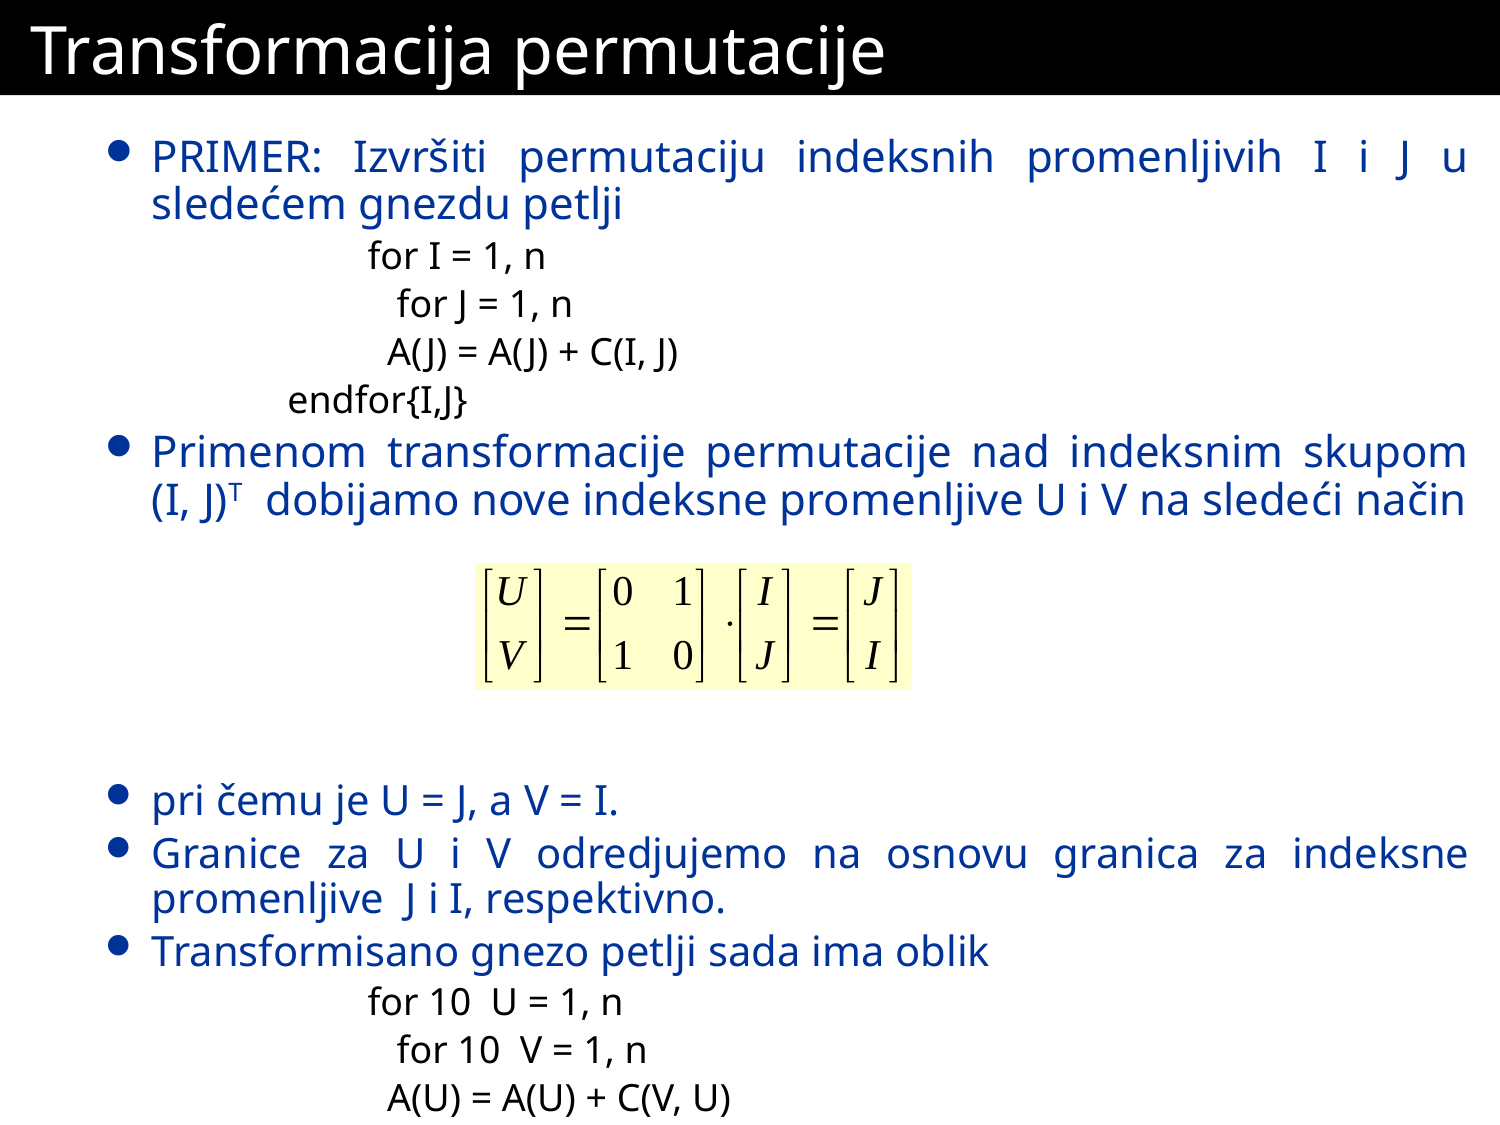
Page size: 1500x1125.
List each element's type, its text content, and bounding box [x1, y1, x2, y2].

title Transformacija permutacije [0, 0, 1500, 96]
list PRIMER: Izvršiti permutaciju indeksnih promenljivih I i J u sledećem gnezdu petlji for I = 1, n for J = 1, n A(J) = A(J) + C(I, J) endfor{I,J} Primenom transformacije permutacije nad indeksnim skupom (I, J)T dobijamo nove indeksne promenljive U i V na sledeći način pri čemu je U = J, a V = I. Granice za U i V odredjujemo na osnovu granica za indeksne promenljive J i I, respektivno. Transformisano gnezo petlji sada ima oblik for 10 U = 1, n for 10 V = 1, n A(U) = A(U) + C(V, U) endfor{u,v} [0, 112, 1500, 1125]
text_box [474, 562, 913, 690]
